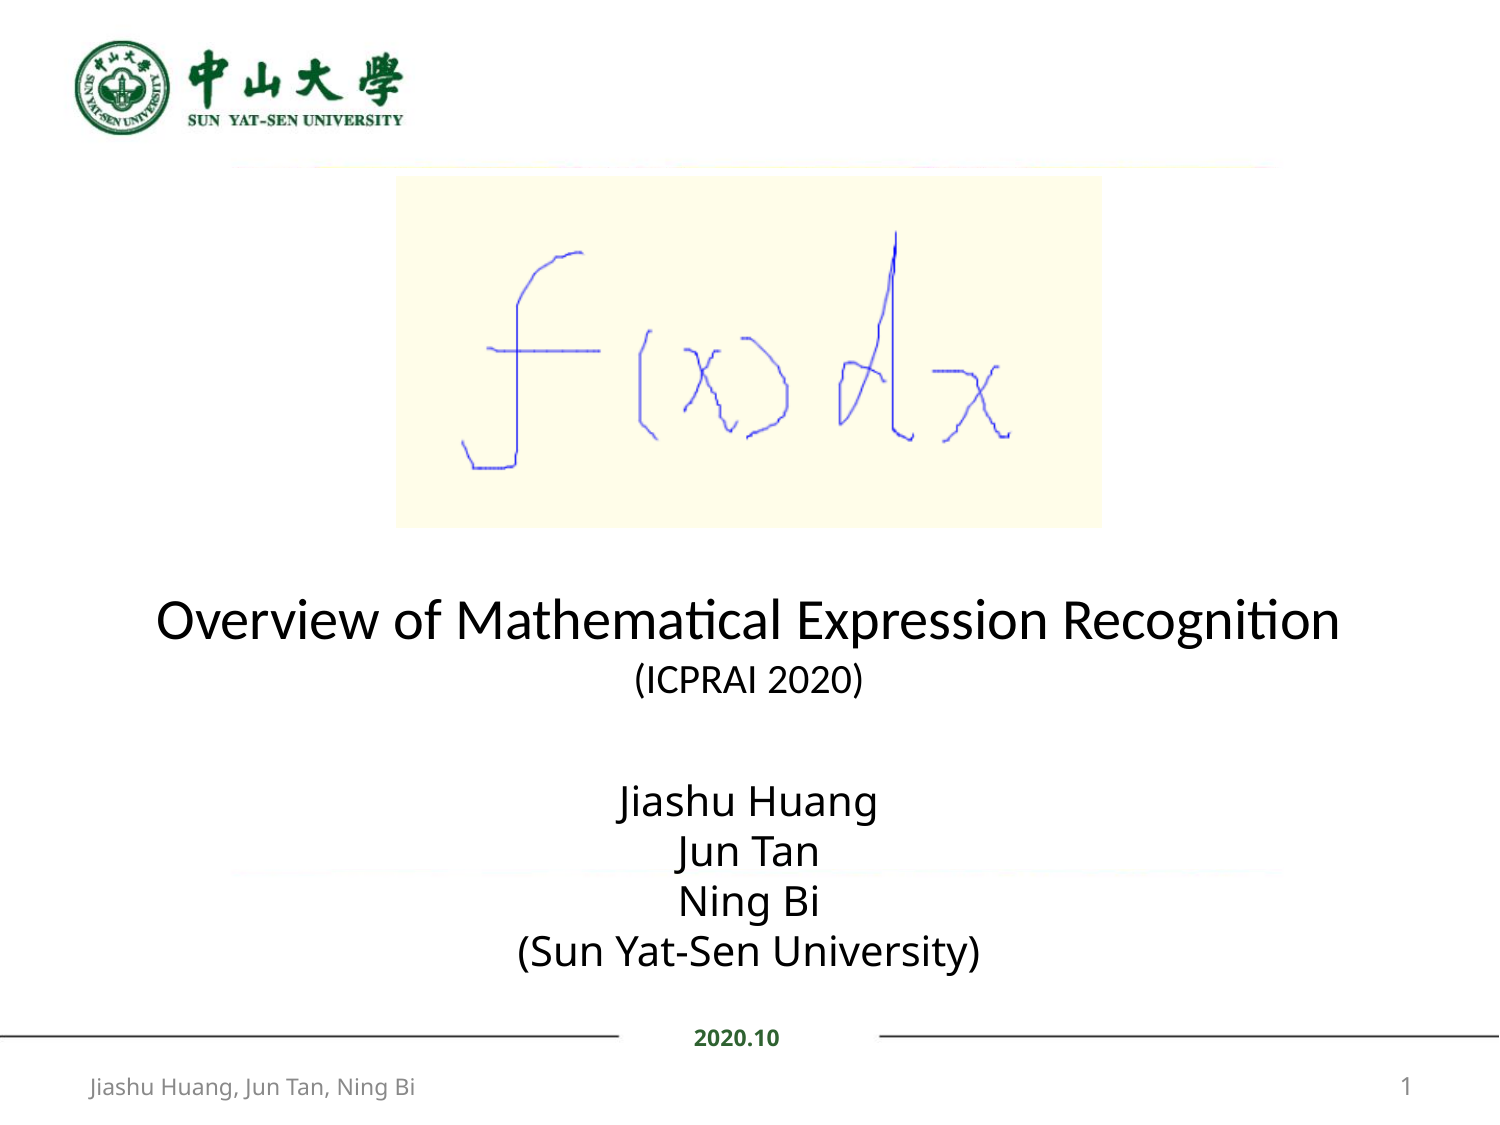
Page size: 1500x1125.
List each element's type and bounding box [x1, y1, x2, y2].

text_box [0, 0, 1500, 1118]
picture [396, 175, 1102, 528]
